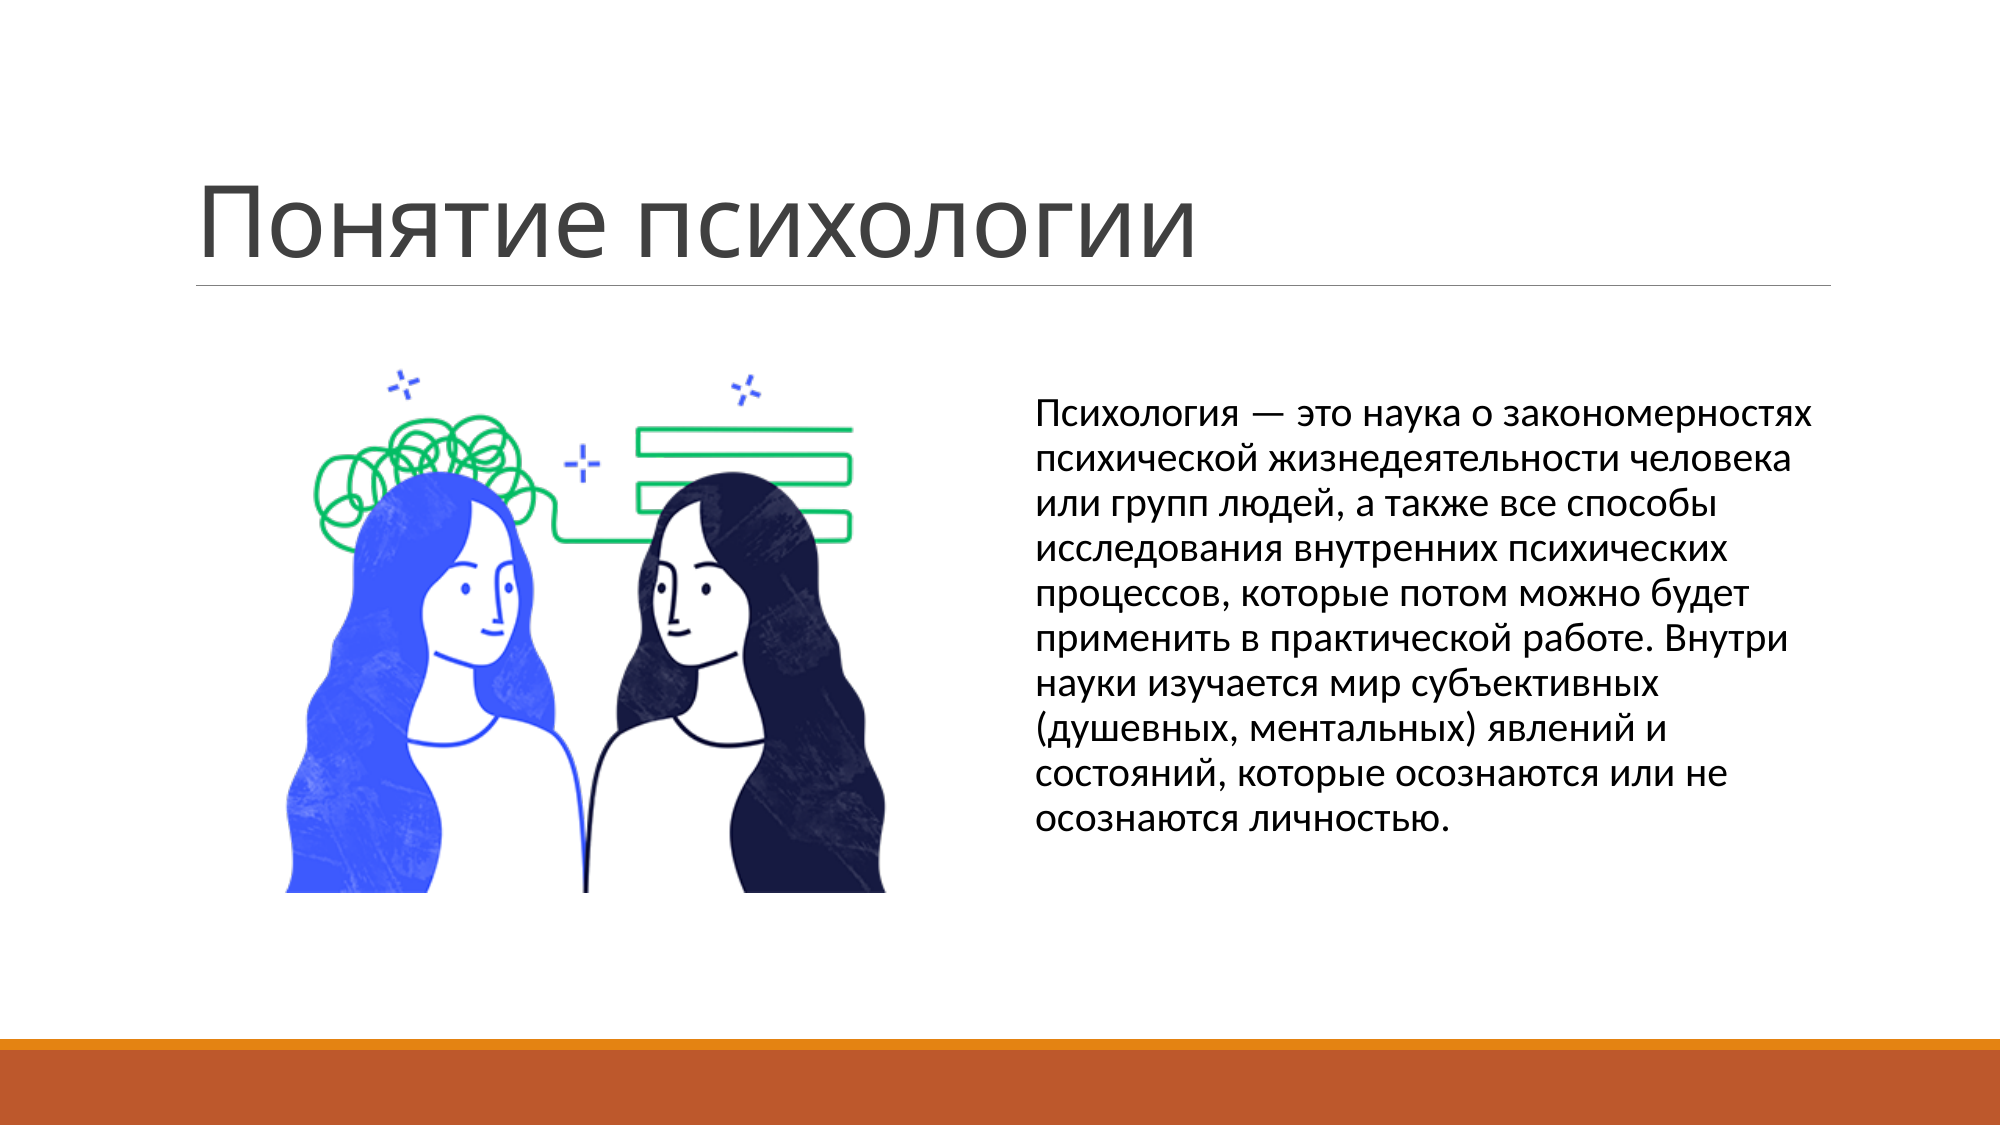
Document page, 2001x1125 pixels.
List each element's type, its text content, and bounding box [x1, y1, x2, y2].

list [273, 267, 900, 894]
list Психология — это наука о закономерностях психической жизнедеятельности человека или групп людей, а также все способы исследования внутренних психических процессов, которые потом можно будет применить в практической работе. Внутри науки изучается мир субъективных (душевных, ментальных) явлений и состояний, которые осознаются или не осознаются личностью. [1020, 382, 1830, 1043]
title Понятие психологии [180, 47, 1830, 285]
